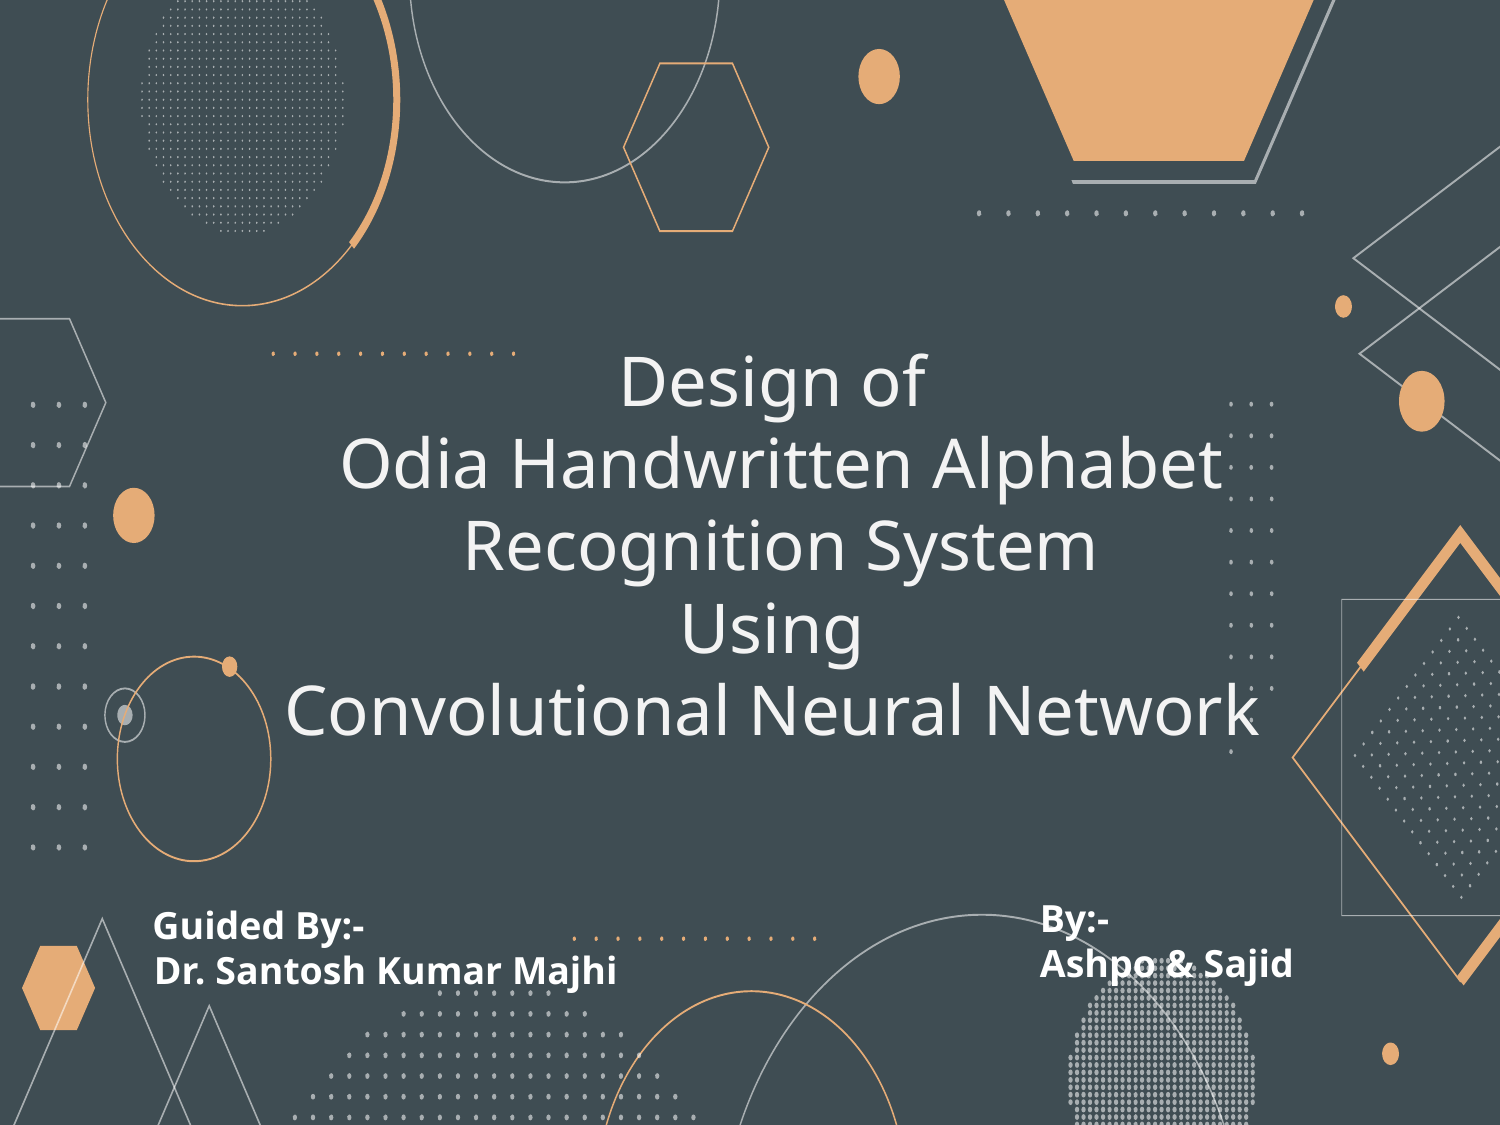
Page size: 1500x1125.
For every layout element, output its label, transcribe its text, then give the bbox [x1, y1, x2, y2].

subtitle Guided By:- Dr. Santosh Kumar Majhi [99, 887, 724, 979]
title Design of Odia Handwritten Alphabet Recognition System Using Convolutional Neural Network [174, 318, 1388, 768]
text_box By:- Ashpo & Sajid [724, 887, 1475, 993]
